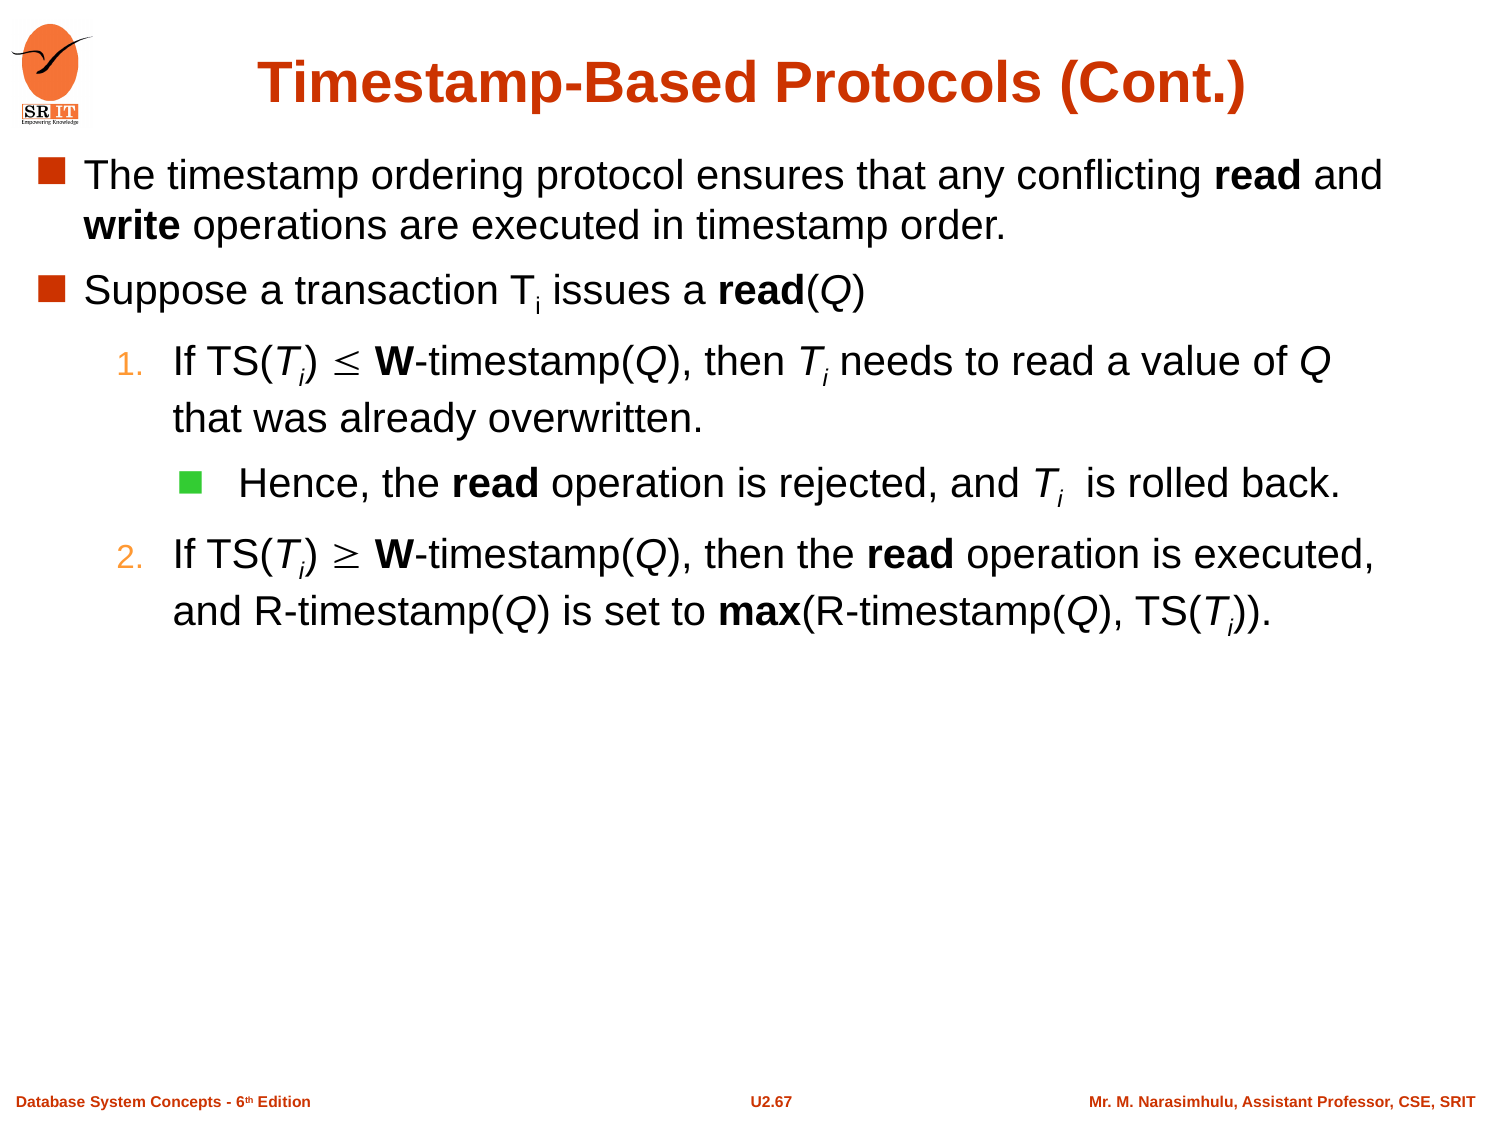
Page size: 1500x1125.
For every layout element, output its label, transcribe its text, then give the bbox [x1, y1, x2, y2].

picture [11, 19, 93, 128]
title Timestamp-Based Protocols (Cont.) [90, 21, 1416, 123]
list The timestamp ordering protocol ensures that any conflicting read and write operations are executed in timestamp order. Suppose a transaction Ti issues a read(Q) If TS(Ti)  W-timestamp(Q), then Ti needs to read a value of Q that was already overwritten. Hence, the read operation is rejected, and Ti is rolled back. If TS(Ti)  W-timestamp(Q), then the read operation is executed, and R-timestamp(Q) is set to max(R-timestamp(Q), TS(Ti)). [26, 140, 1457, 762]
